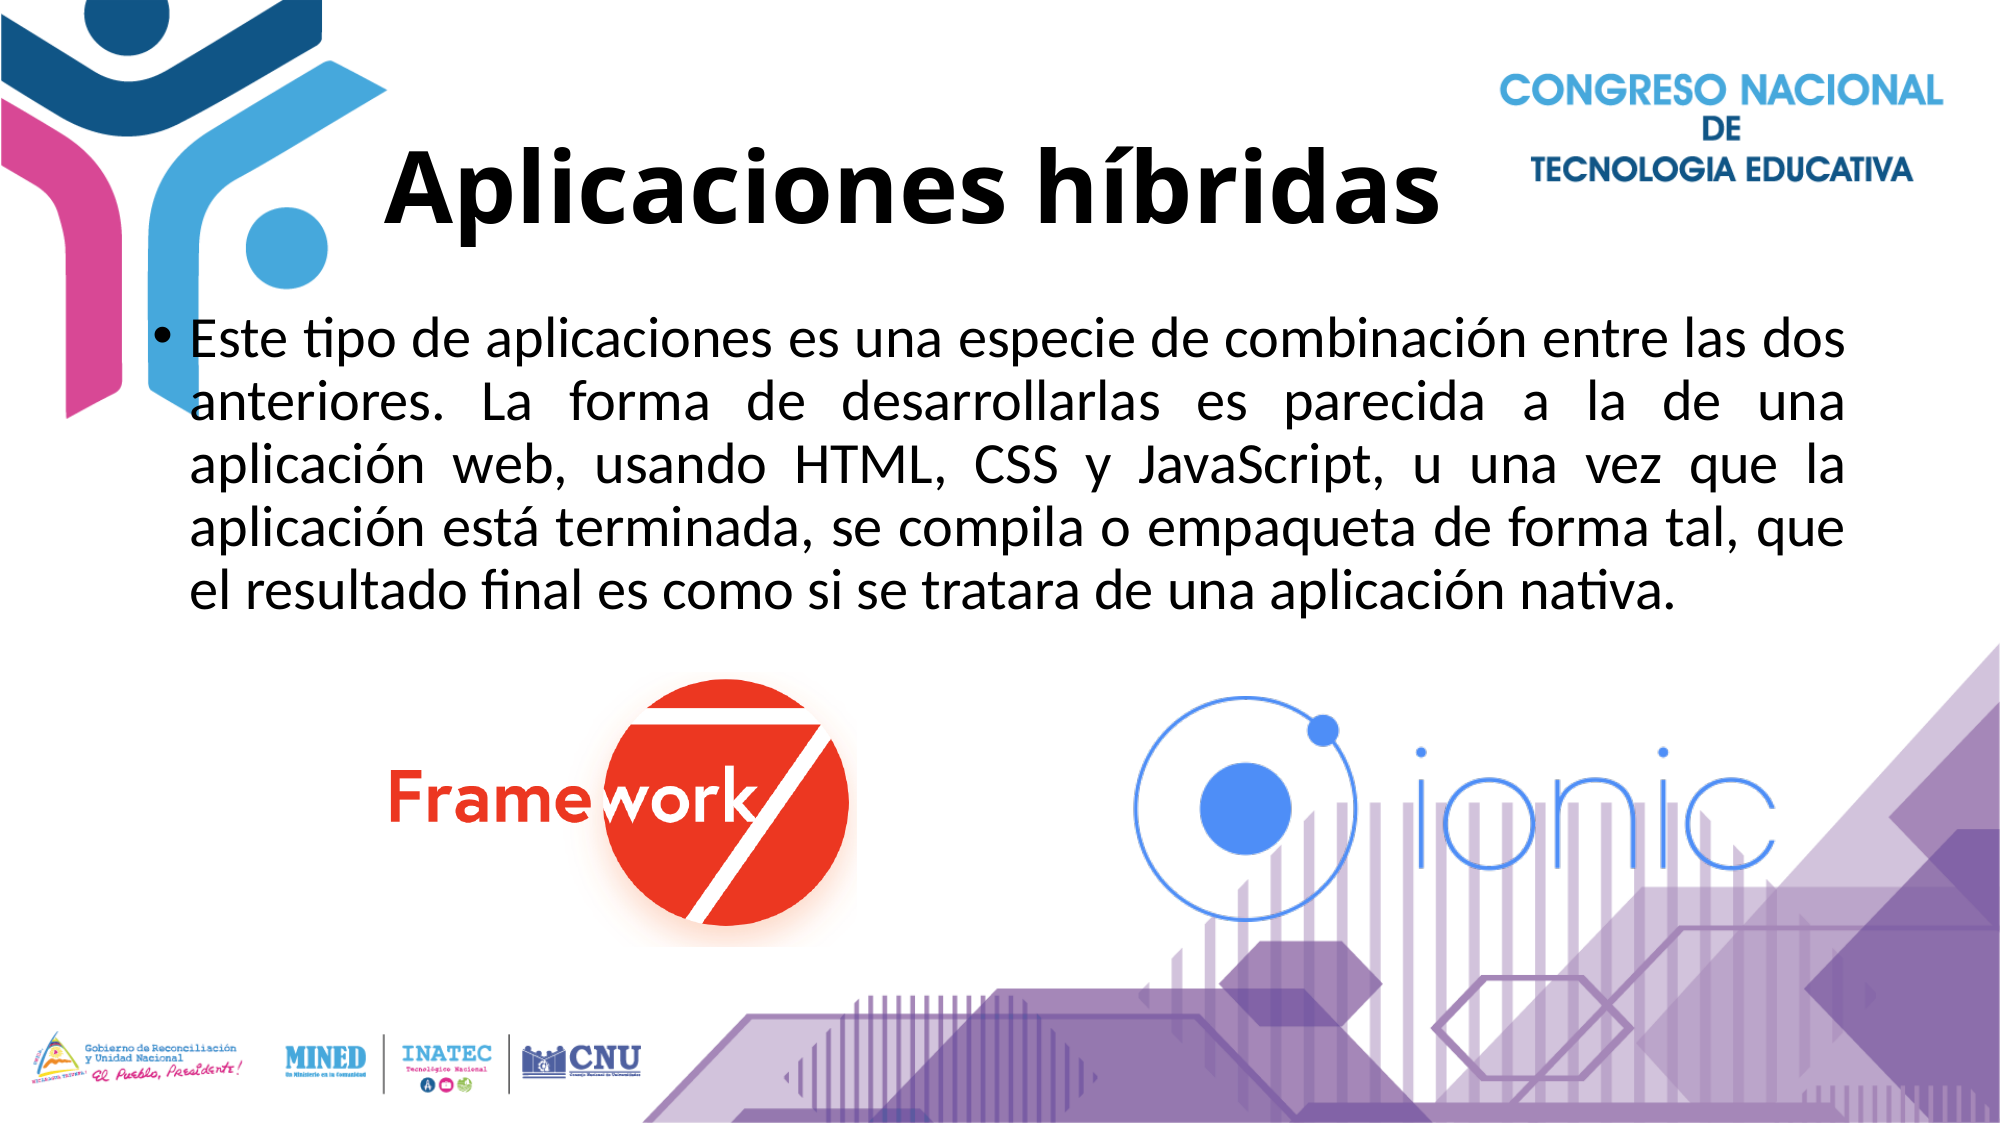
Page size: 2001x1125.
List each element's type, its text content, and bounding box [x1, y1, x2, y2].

list Este tipo de aplicaciones es una especie de combinación entre las dos anteriores. La forma de desarrollarlas es parecida a la de una aplicación web, usando HTML, CSS y JavaScript, u una vez que la aplicación está terminada, se compila o empaqueta de forma tal, que el resultado final es como si se tratara de una aplicación nativa. [137, 299, 1863, 1014]
picture [0, 0, 2001, 1125]
title Aplicaciones híbridas [369, 82, 1497, 300]
